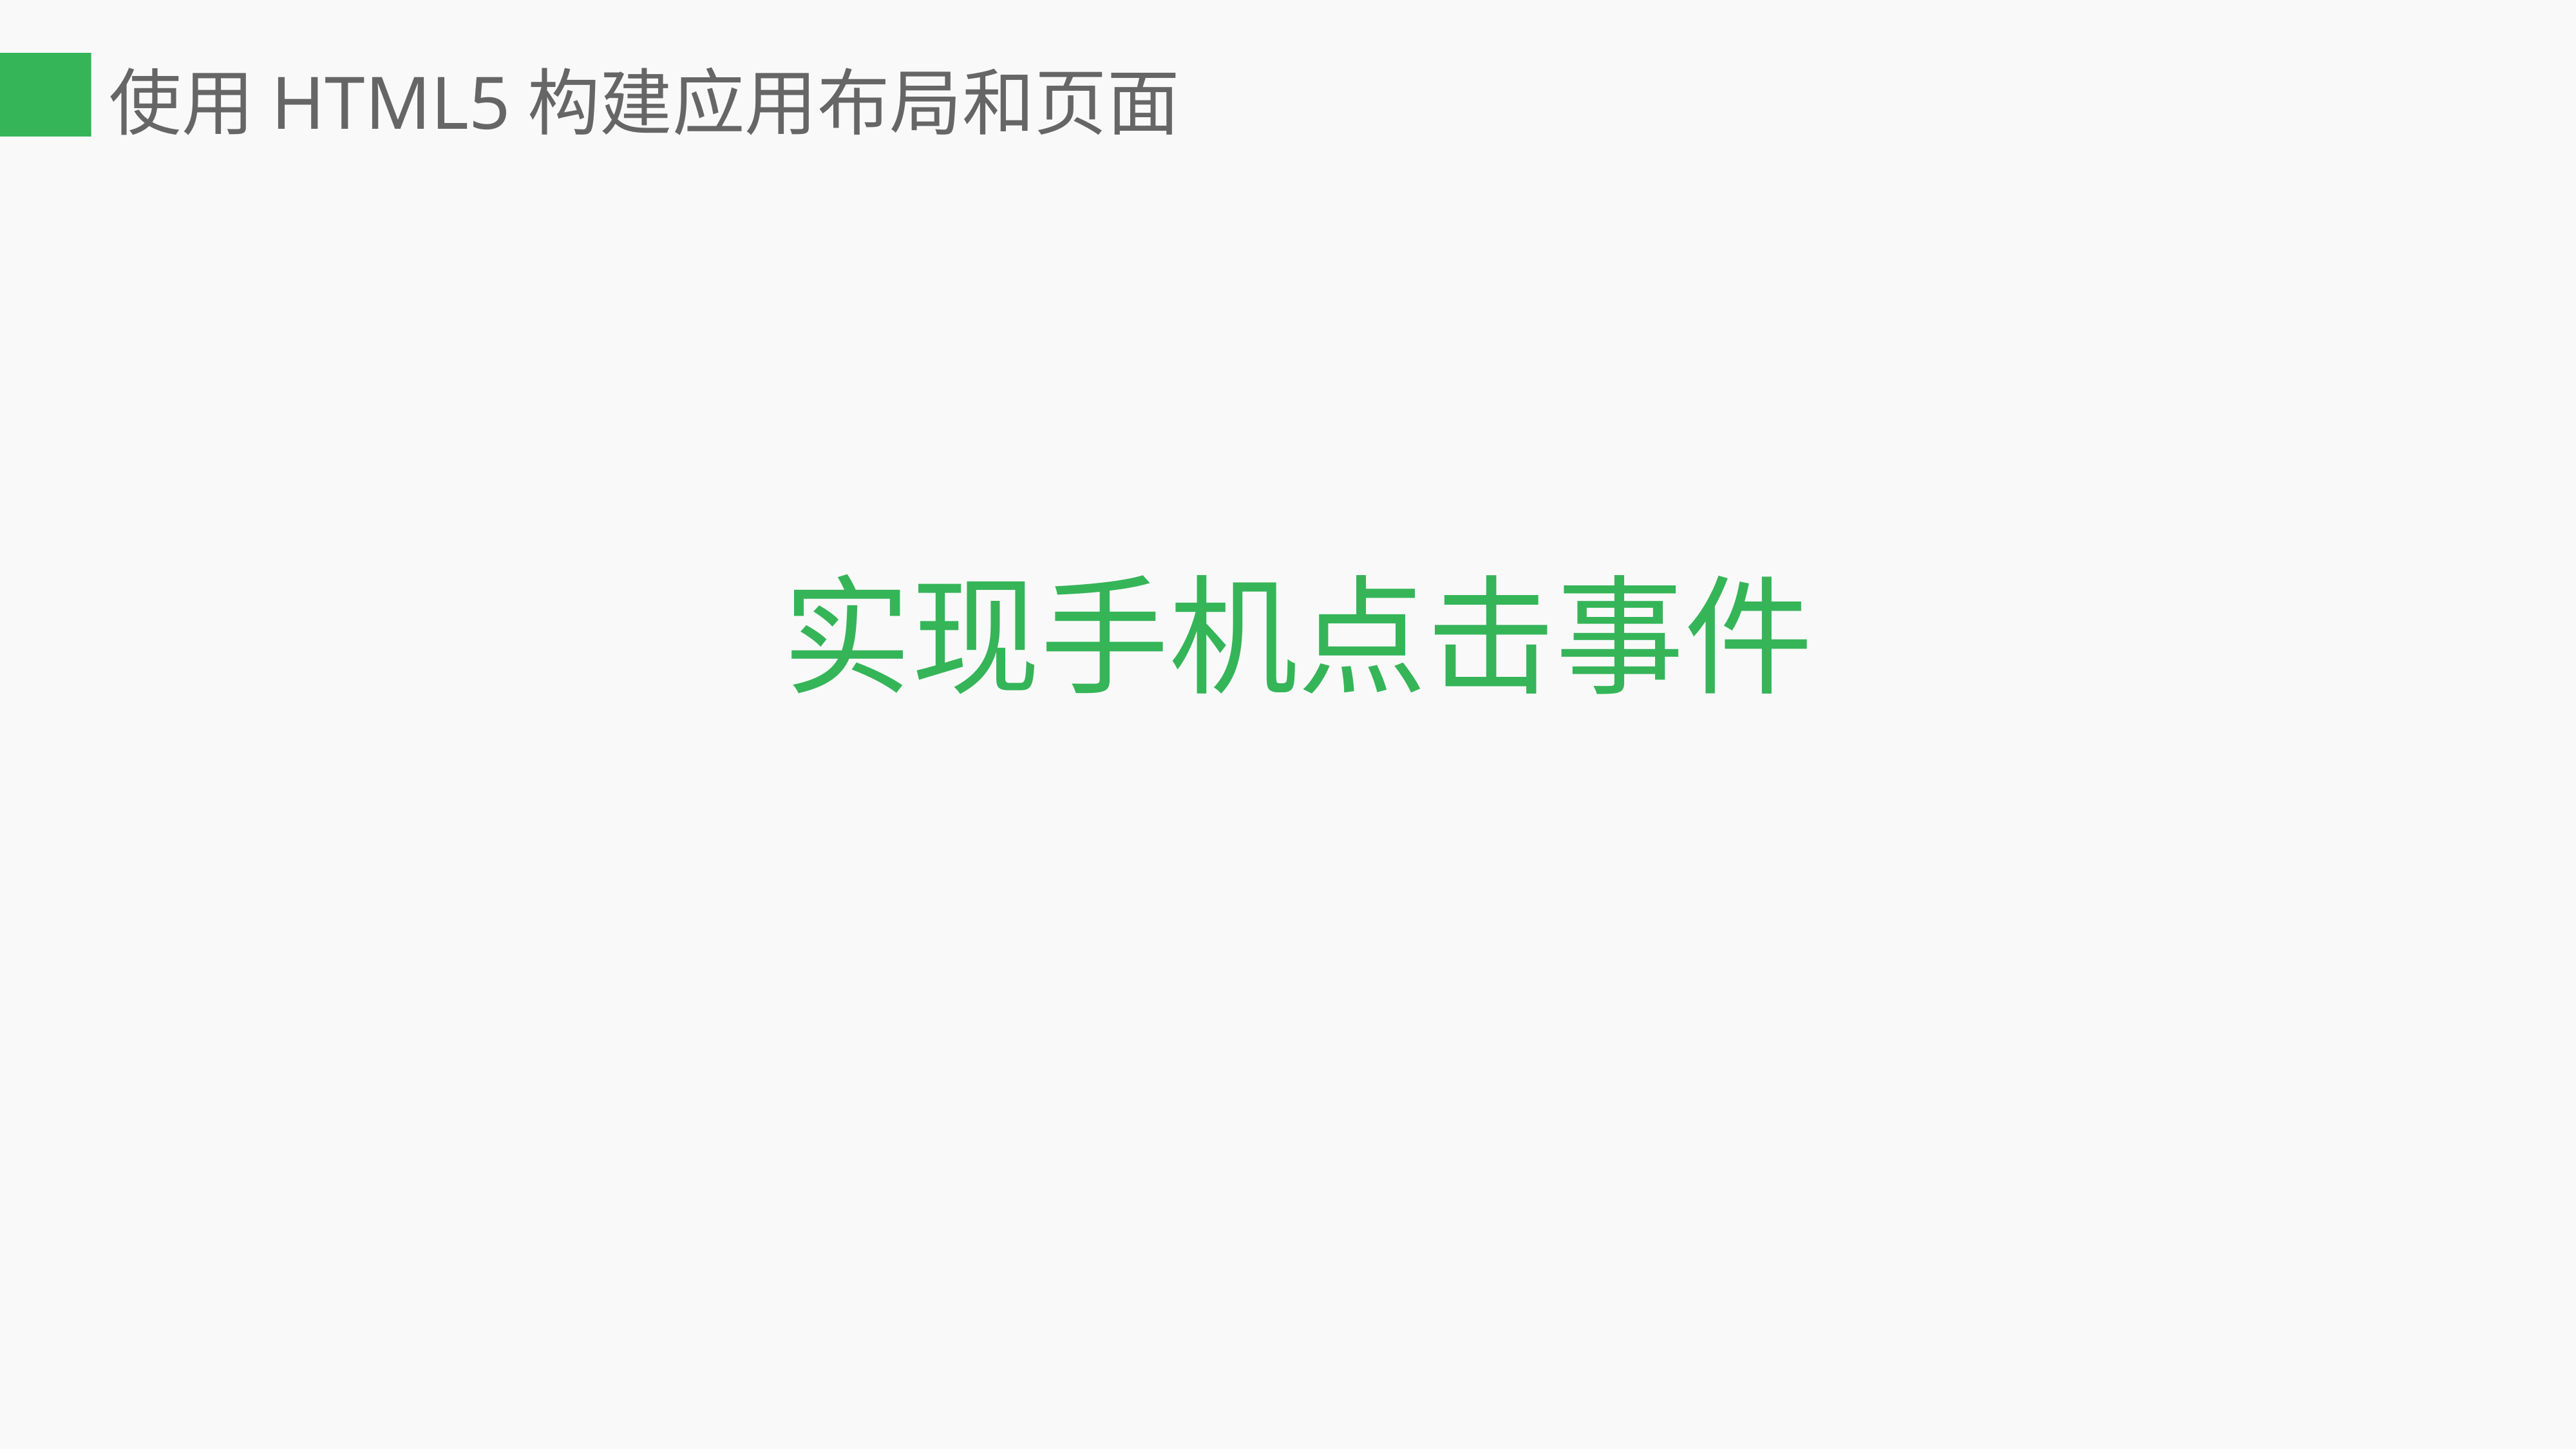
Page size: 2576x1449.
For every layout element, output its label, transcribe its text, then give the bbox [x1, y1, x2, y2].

picture [0, 53, 91, 137]
list 实现手机点击事件 [22, 517, 2554, 685]
title 使用HTML5构建应用布局和页面 [108, 44, 2540, 144]
